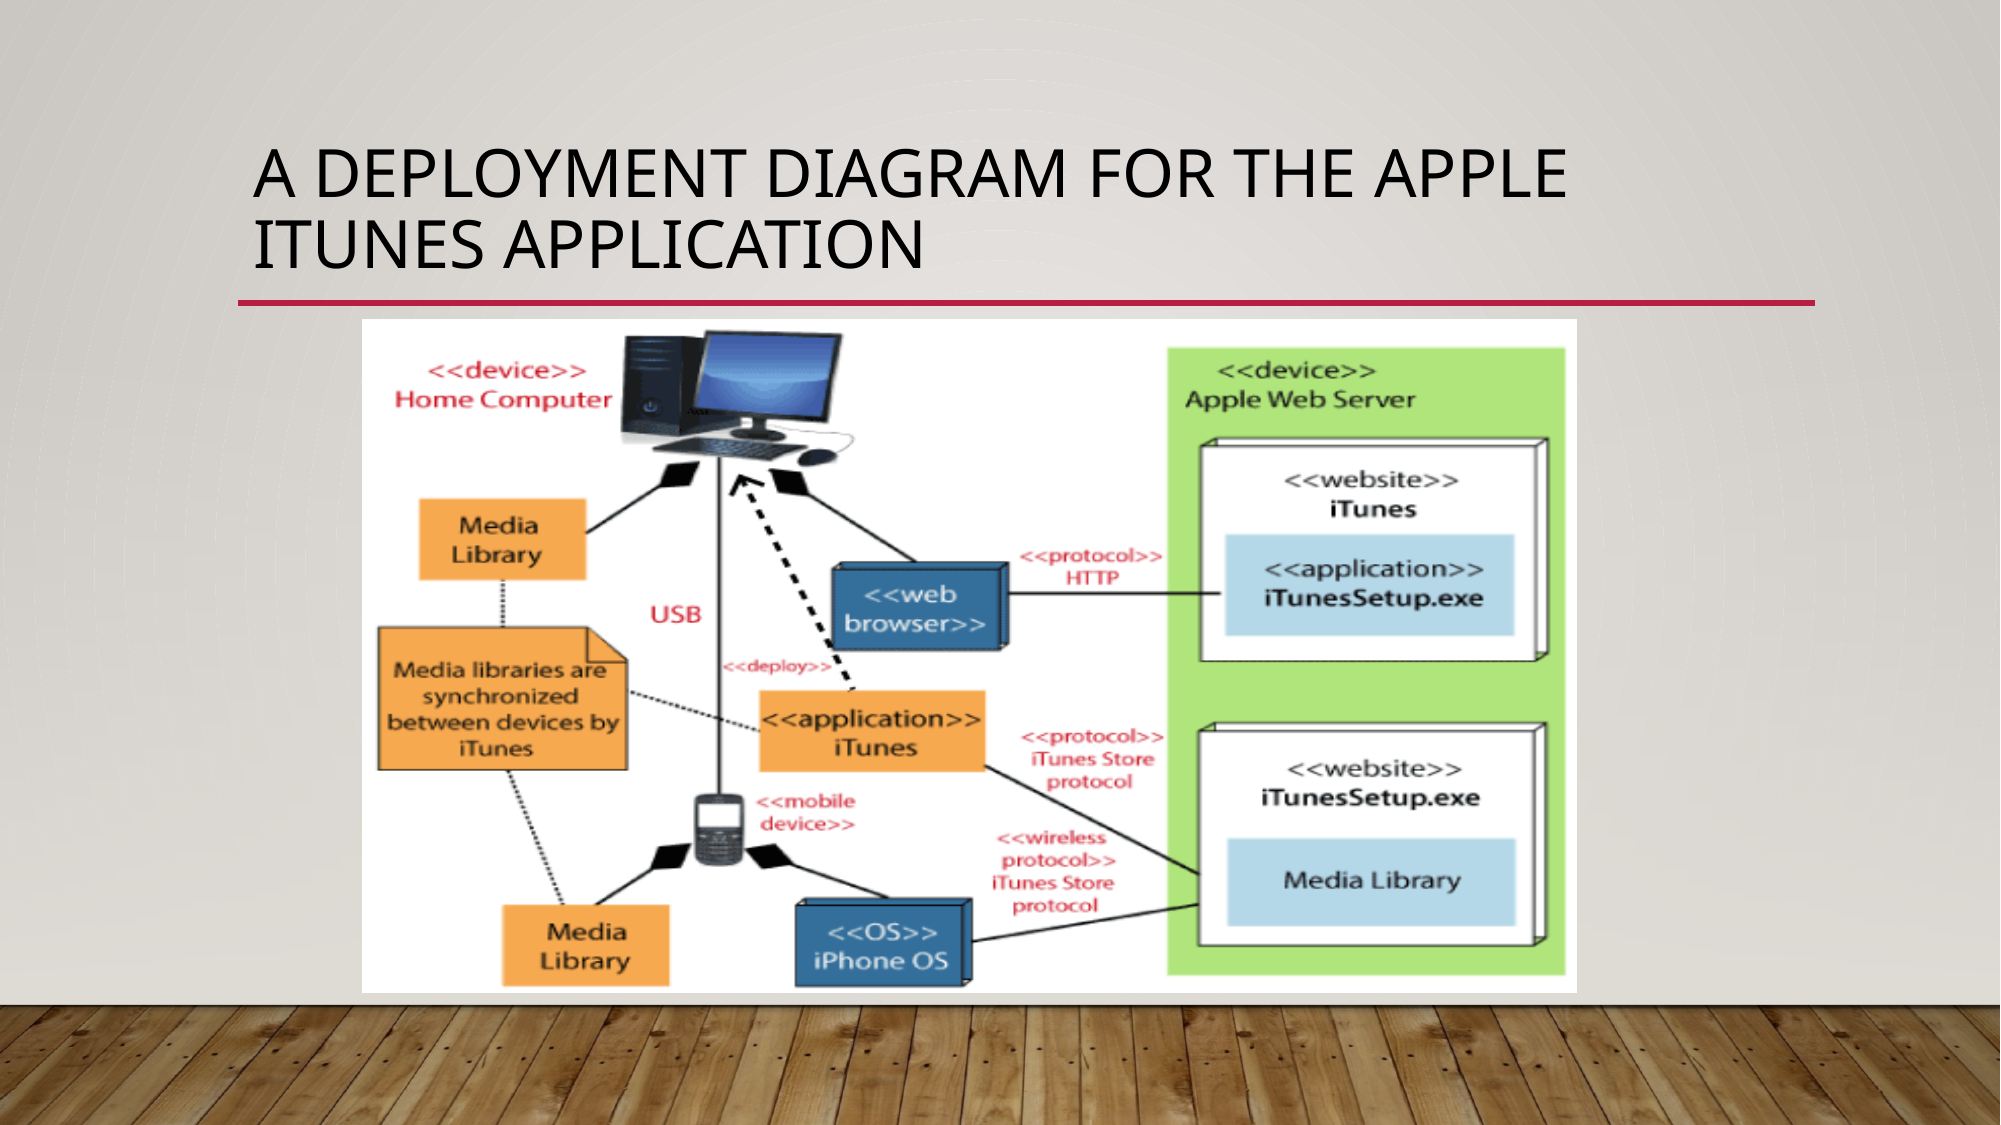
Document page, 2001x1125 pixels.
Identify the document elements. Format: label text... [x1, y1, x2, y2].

picture [0, 1005, 2000, 1125]
title A deployment diagram for the Apple iTunes application [238, 131, 1814, 305]
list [362, 319, 1577, 994]
